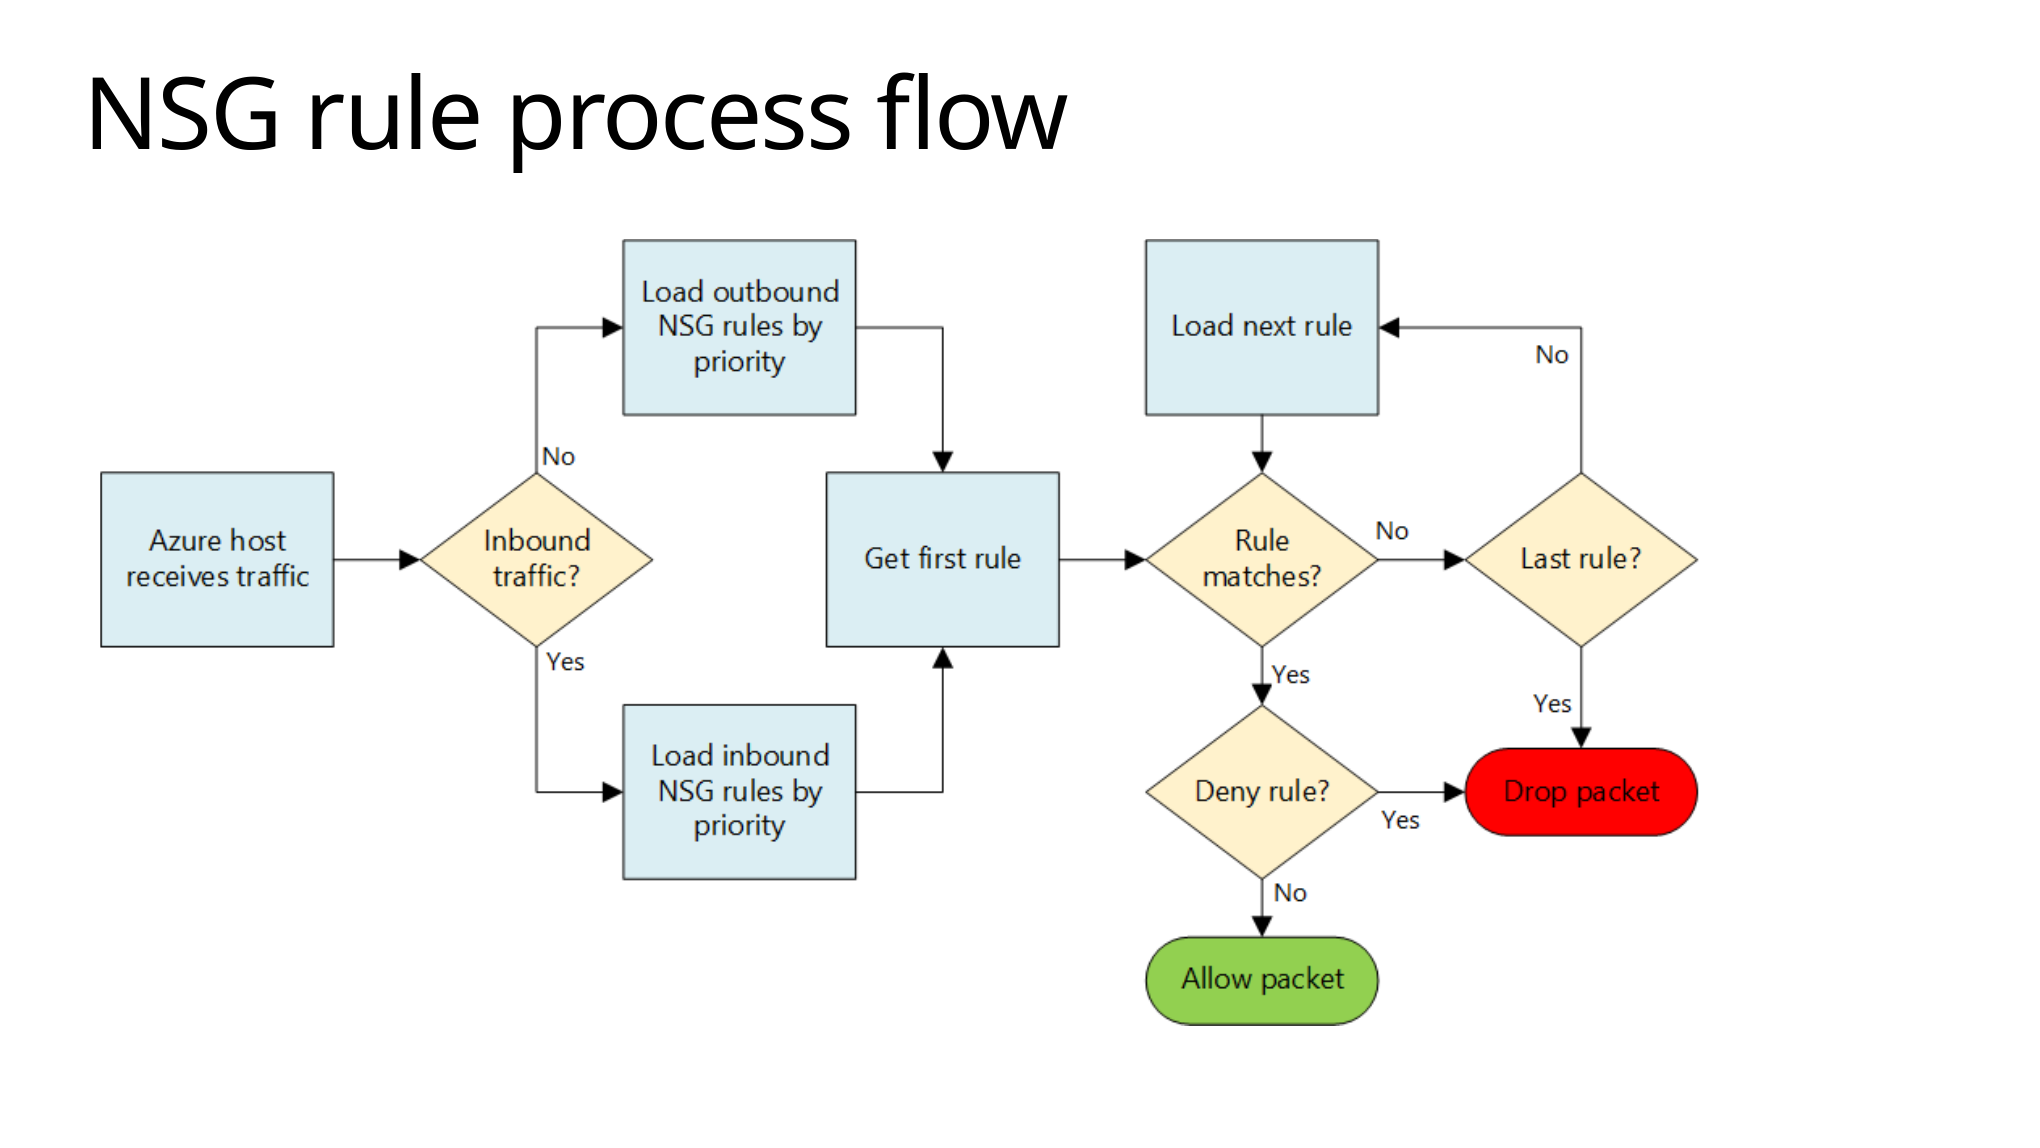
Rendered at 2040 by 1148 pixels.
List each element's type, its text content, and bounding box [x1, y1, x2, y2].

title NSG rule process flow [60, 48, 1980, 199]
picture [99, 238, 1700, 1026]
